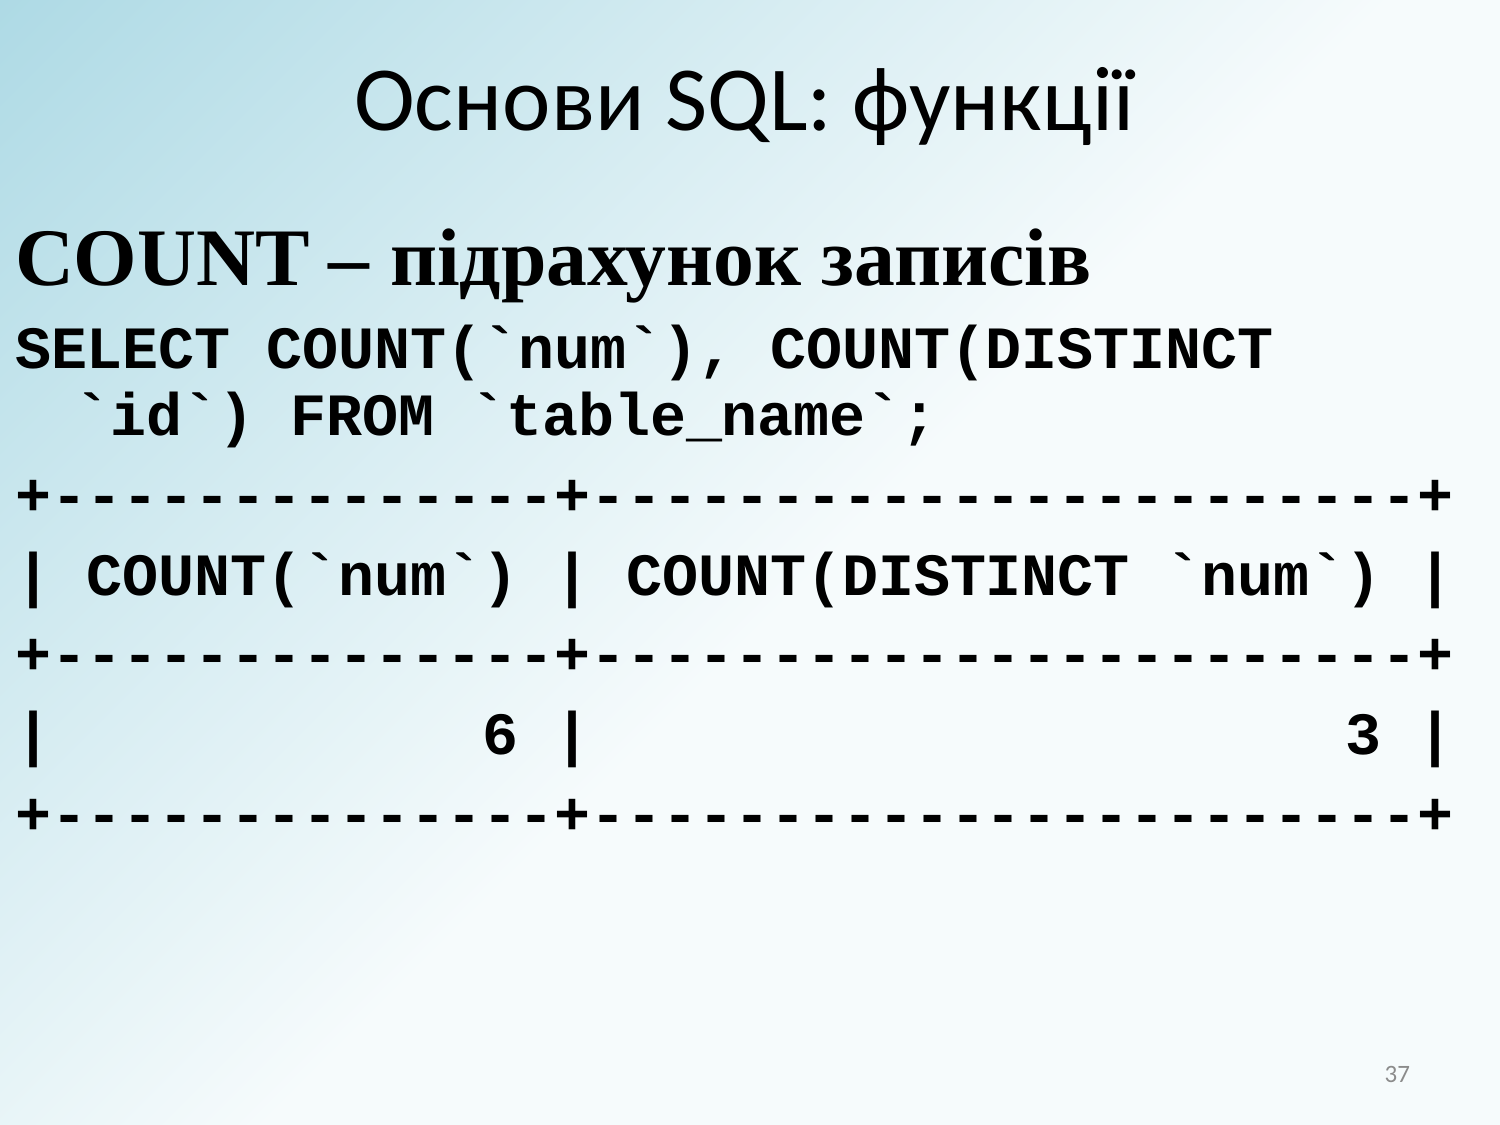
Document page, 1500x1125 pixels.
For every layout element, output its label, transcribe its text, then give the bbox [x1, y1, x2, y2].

title Основи SQL: функції [69, 6, 1420, 181]
list COUNT – підрахунок записів SELECT COUNT(`num`), COUNT(DISTINCT `id`) FROM `table_name`; +--------------+-----------------------+ | COUNT(`num`) | COUNT(DISTINCT `num`) | +--------------+-----------------------+ | 6 | 3 | +--------------+-----------------------+ [0, 196, 1474, 938]
slide_number 37 [1074, 1042, 1425, 1103]
